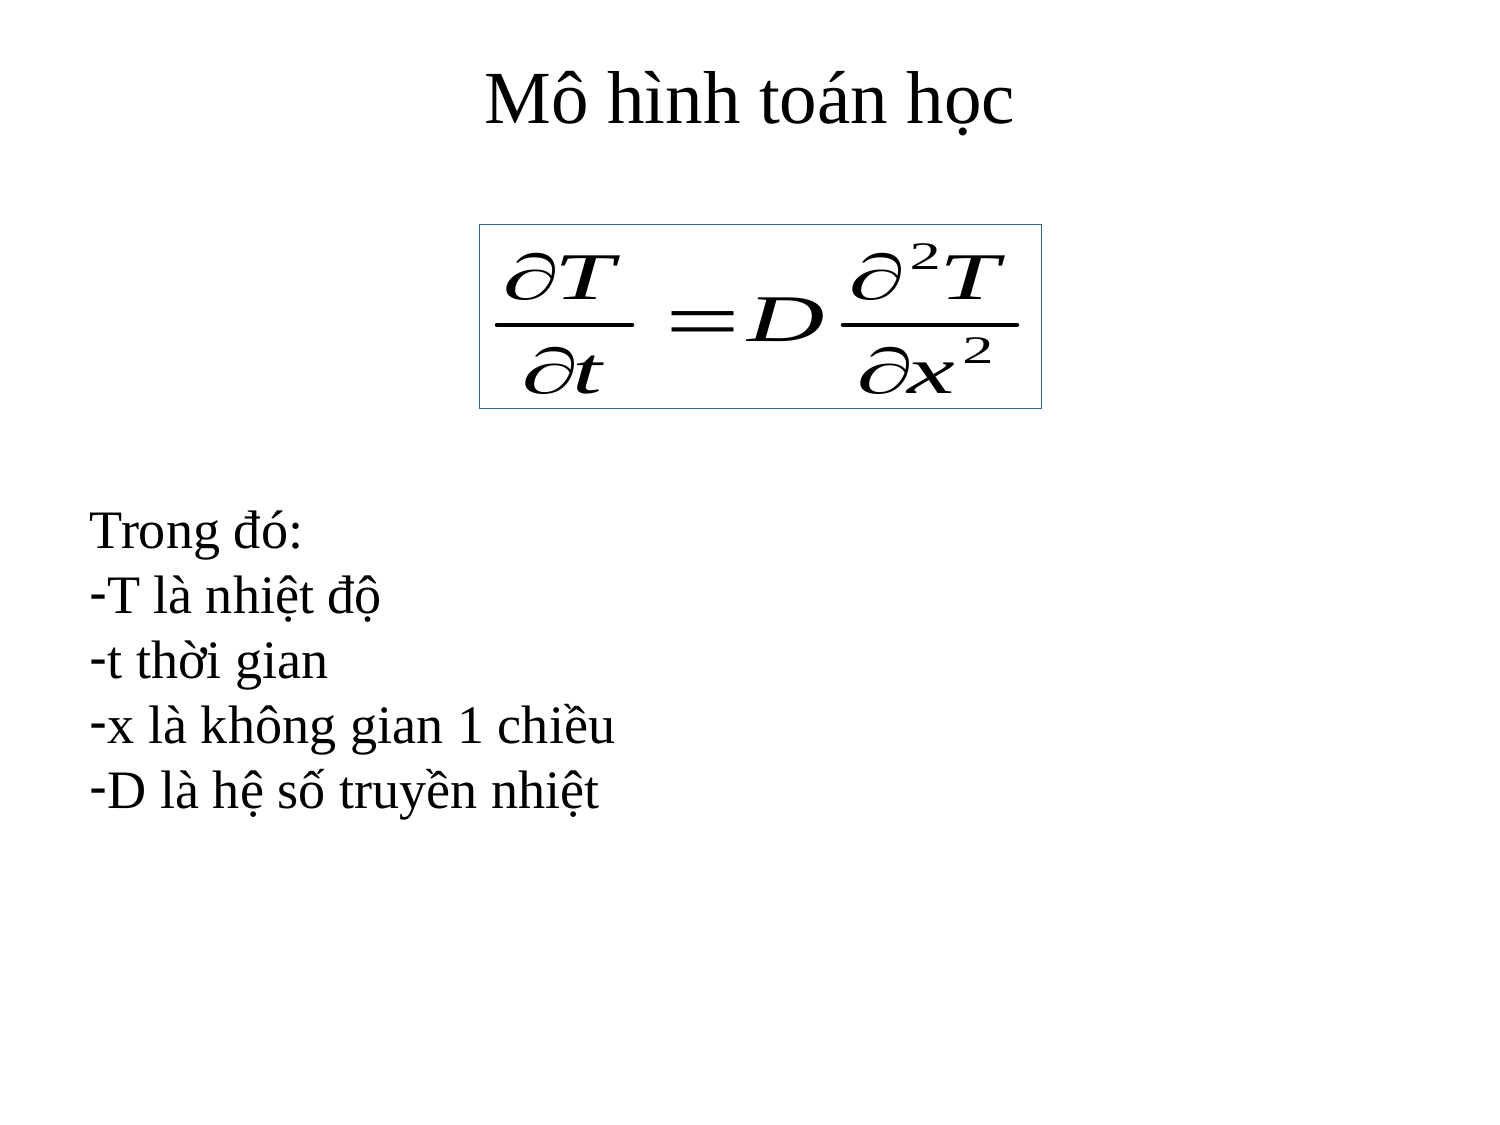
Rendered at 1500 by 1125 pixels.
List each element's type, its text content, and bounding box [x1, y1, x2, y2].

text_box Trong đó: T là nhiệt độ t thời gian x là không gian 1 chiều D là hệ số truyền nhiệt [74, 487, 1425, 1005]
text_box Mô hình toán học [74, 12, 1425, 175]
picture [478, 224, 1042, 409]
